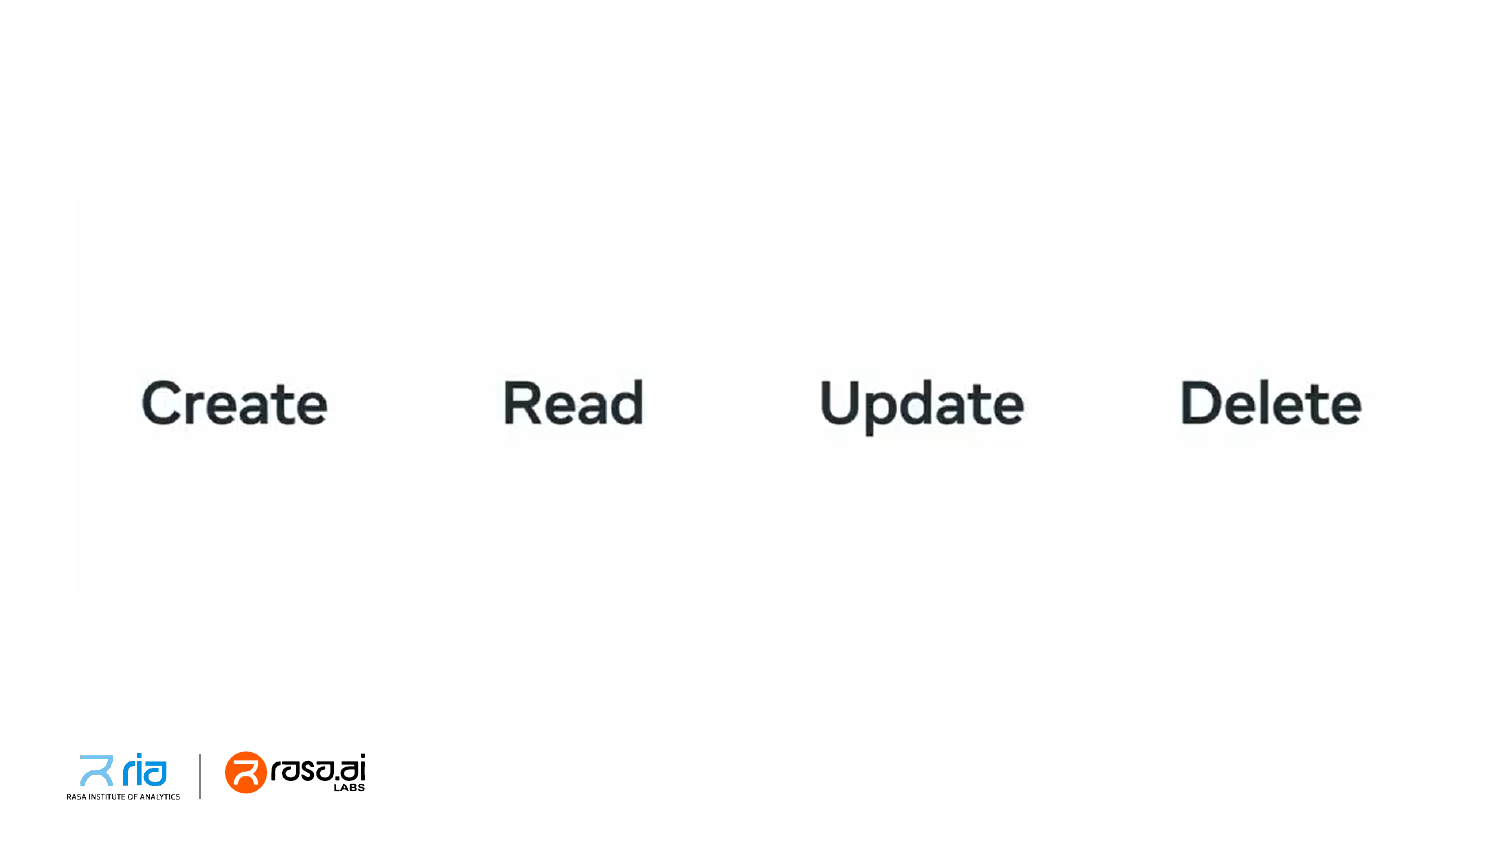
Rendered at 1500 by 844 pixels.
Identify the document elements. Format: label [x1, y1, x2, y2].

picture [58, 744, 188, 808]
picture [76, 199, 1470, 599]
